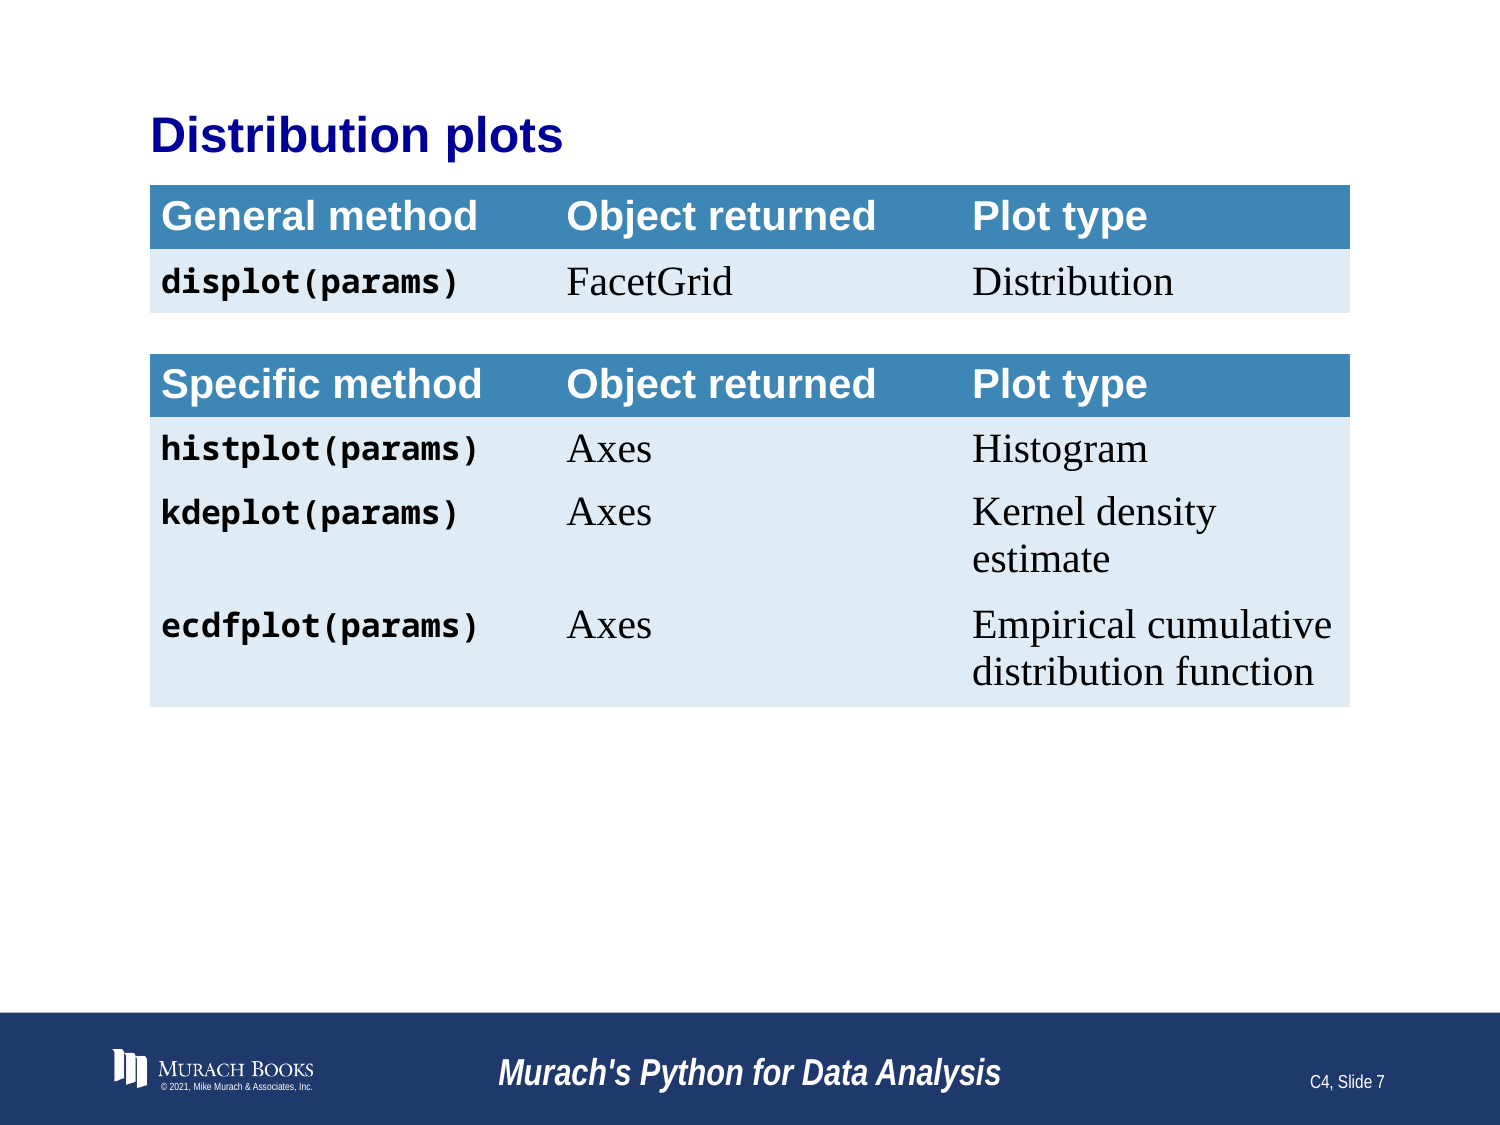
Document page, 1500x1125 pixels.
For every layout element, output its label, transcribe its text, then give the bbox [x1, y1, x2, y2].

table_header Object returned [555, 185, 961, 249]
table_cell FacetGrid [555, 249, 961, 313]
table_cell Distribution [961, 249, 1350, 313]
table_cell Axes [555, 481, 961, 594]
table_cell Histogram [961, 417, 1350, 481]
slide_number C4, Slide 7 [1087, 1025, 1400, 1100]
table_cell histplot(params) [150, 417, 555, 481]
table_header Object returned [555, 354, 961, 417]
slide_number Murach's Python for Data Analysis [463, 1025, 1050, 1100]
table_cell ecdfplot(params) [150, 594, 555, 707]
table_header General method [150, 185, 555, 249]
table_cell Axes [555, 417, 961, 481]
table_cell Empirical cumulative distribution function [961, 594, 1350, 707]
table_header Plot type [961, 185, 1350, 249]
table_header Specific method [150, 354, 555, 417]
table_cell displot(params) [150, 249, 555, 313]
table_cell Axes [555, 594, 961, 707]
table_header Plot type [961, 354, 1350, 417]
table_cell kdeplot(params) [150, 481, 555, 594]
table_cell Kernel density estimate [961, 481, 1350, 594]
footer © 2021, Mike Murach & Associates, Inc. [12, 1025, 463, 1100]
title Distribution plots [150, 102, 1350, 164]
